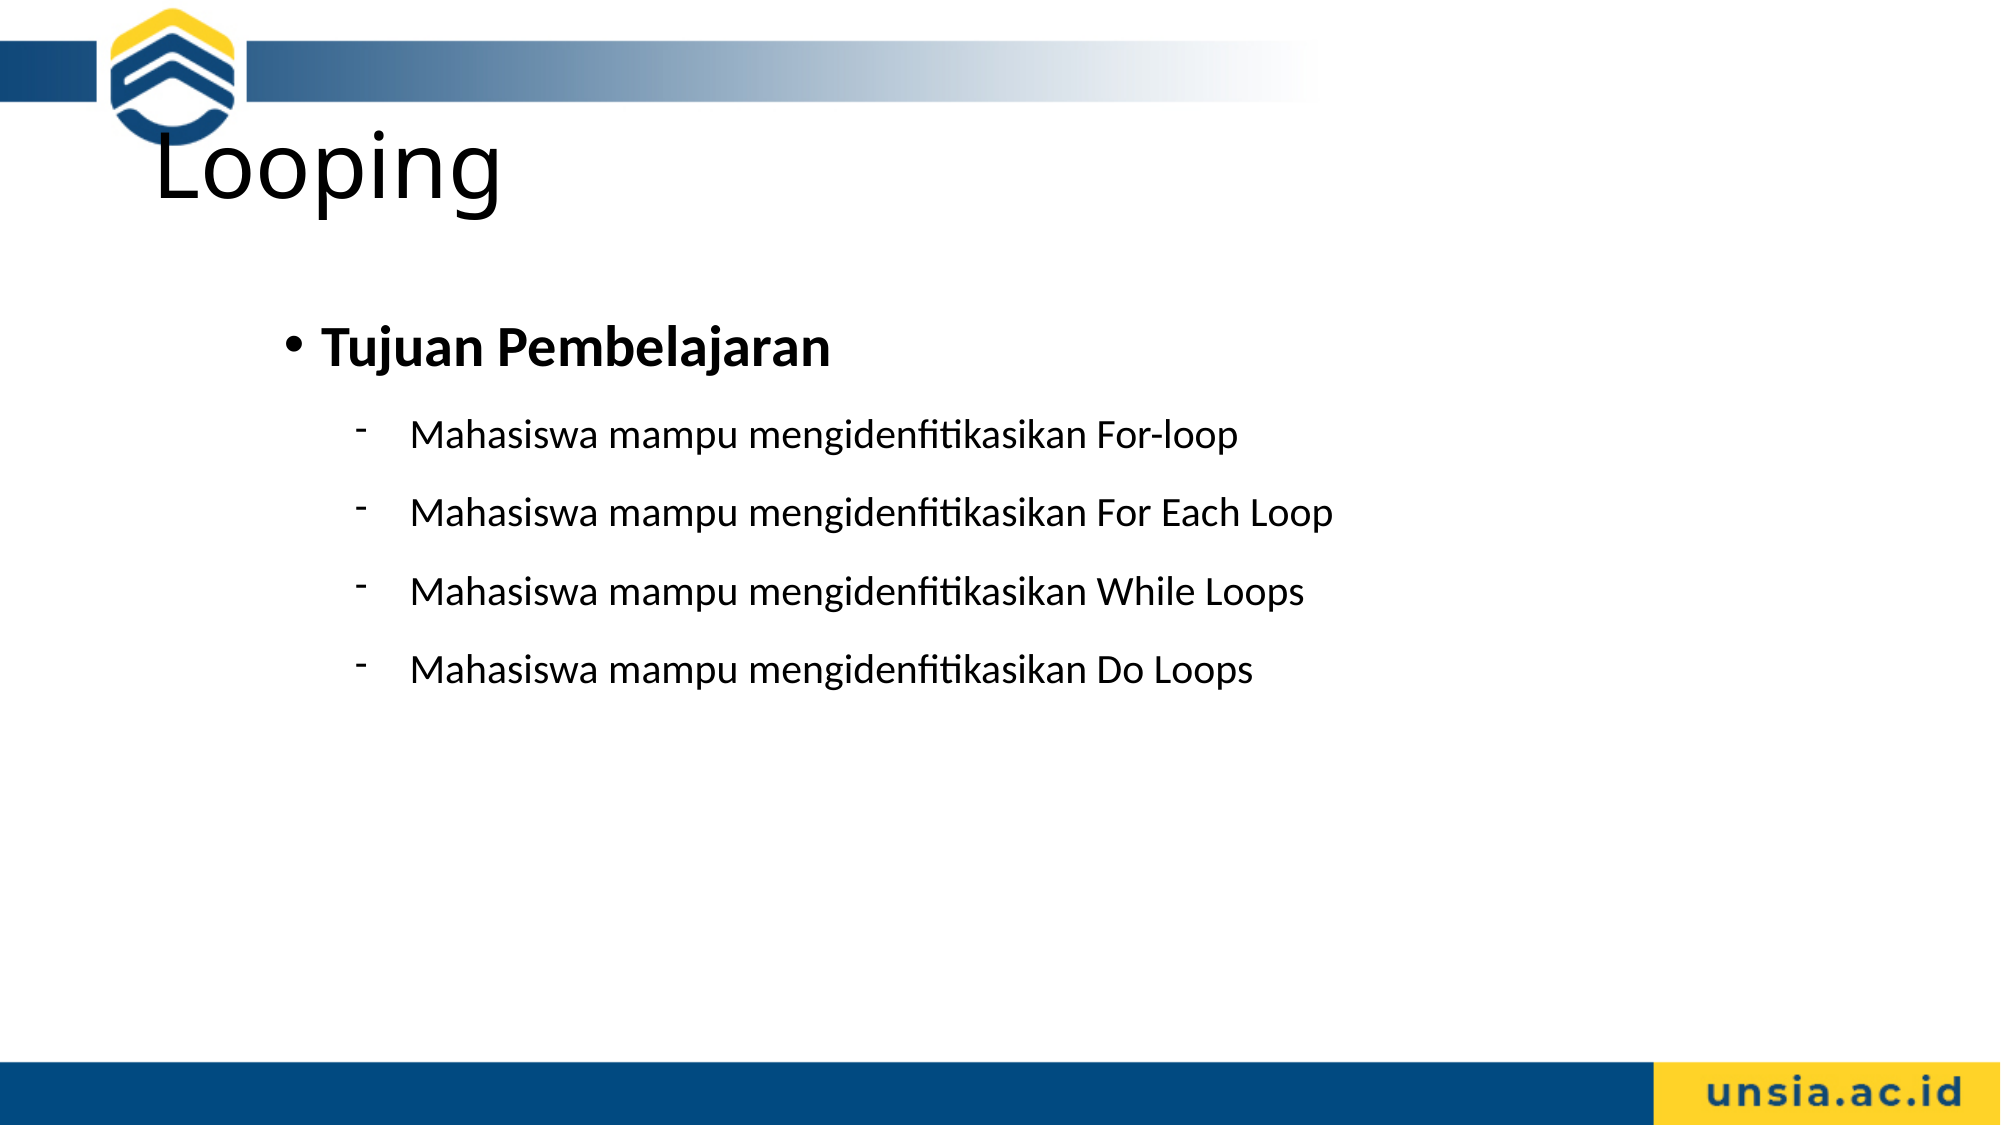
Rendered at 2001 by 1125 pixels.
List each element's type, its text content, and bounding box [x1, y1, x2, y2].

picture [0, 0, 2001, 1125]
list Tujuan Pembelajaran Mahasiswa mampu mengidenfitikasikan For-loop Mahasiswa mampu mengidenfitikasikan For Each Loop Mahasiswa mampu mengidenfitikasikan While Loops Mahasiswa mampu mengidenfitikasikan Do Loops [268, 266, 1837, 758]
title Looping [137, 59, 1863, 278]
